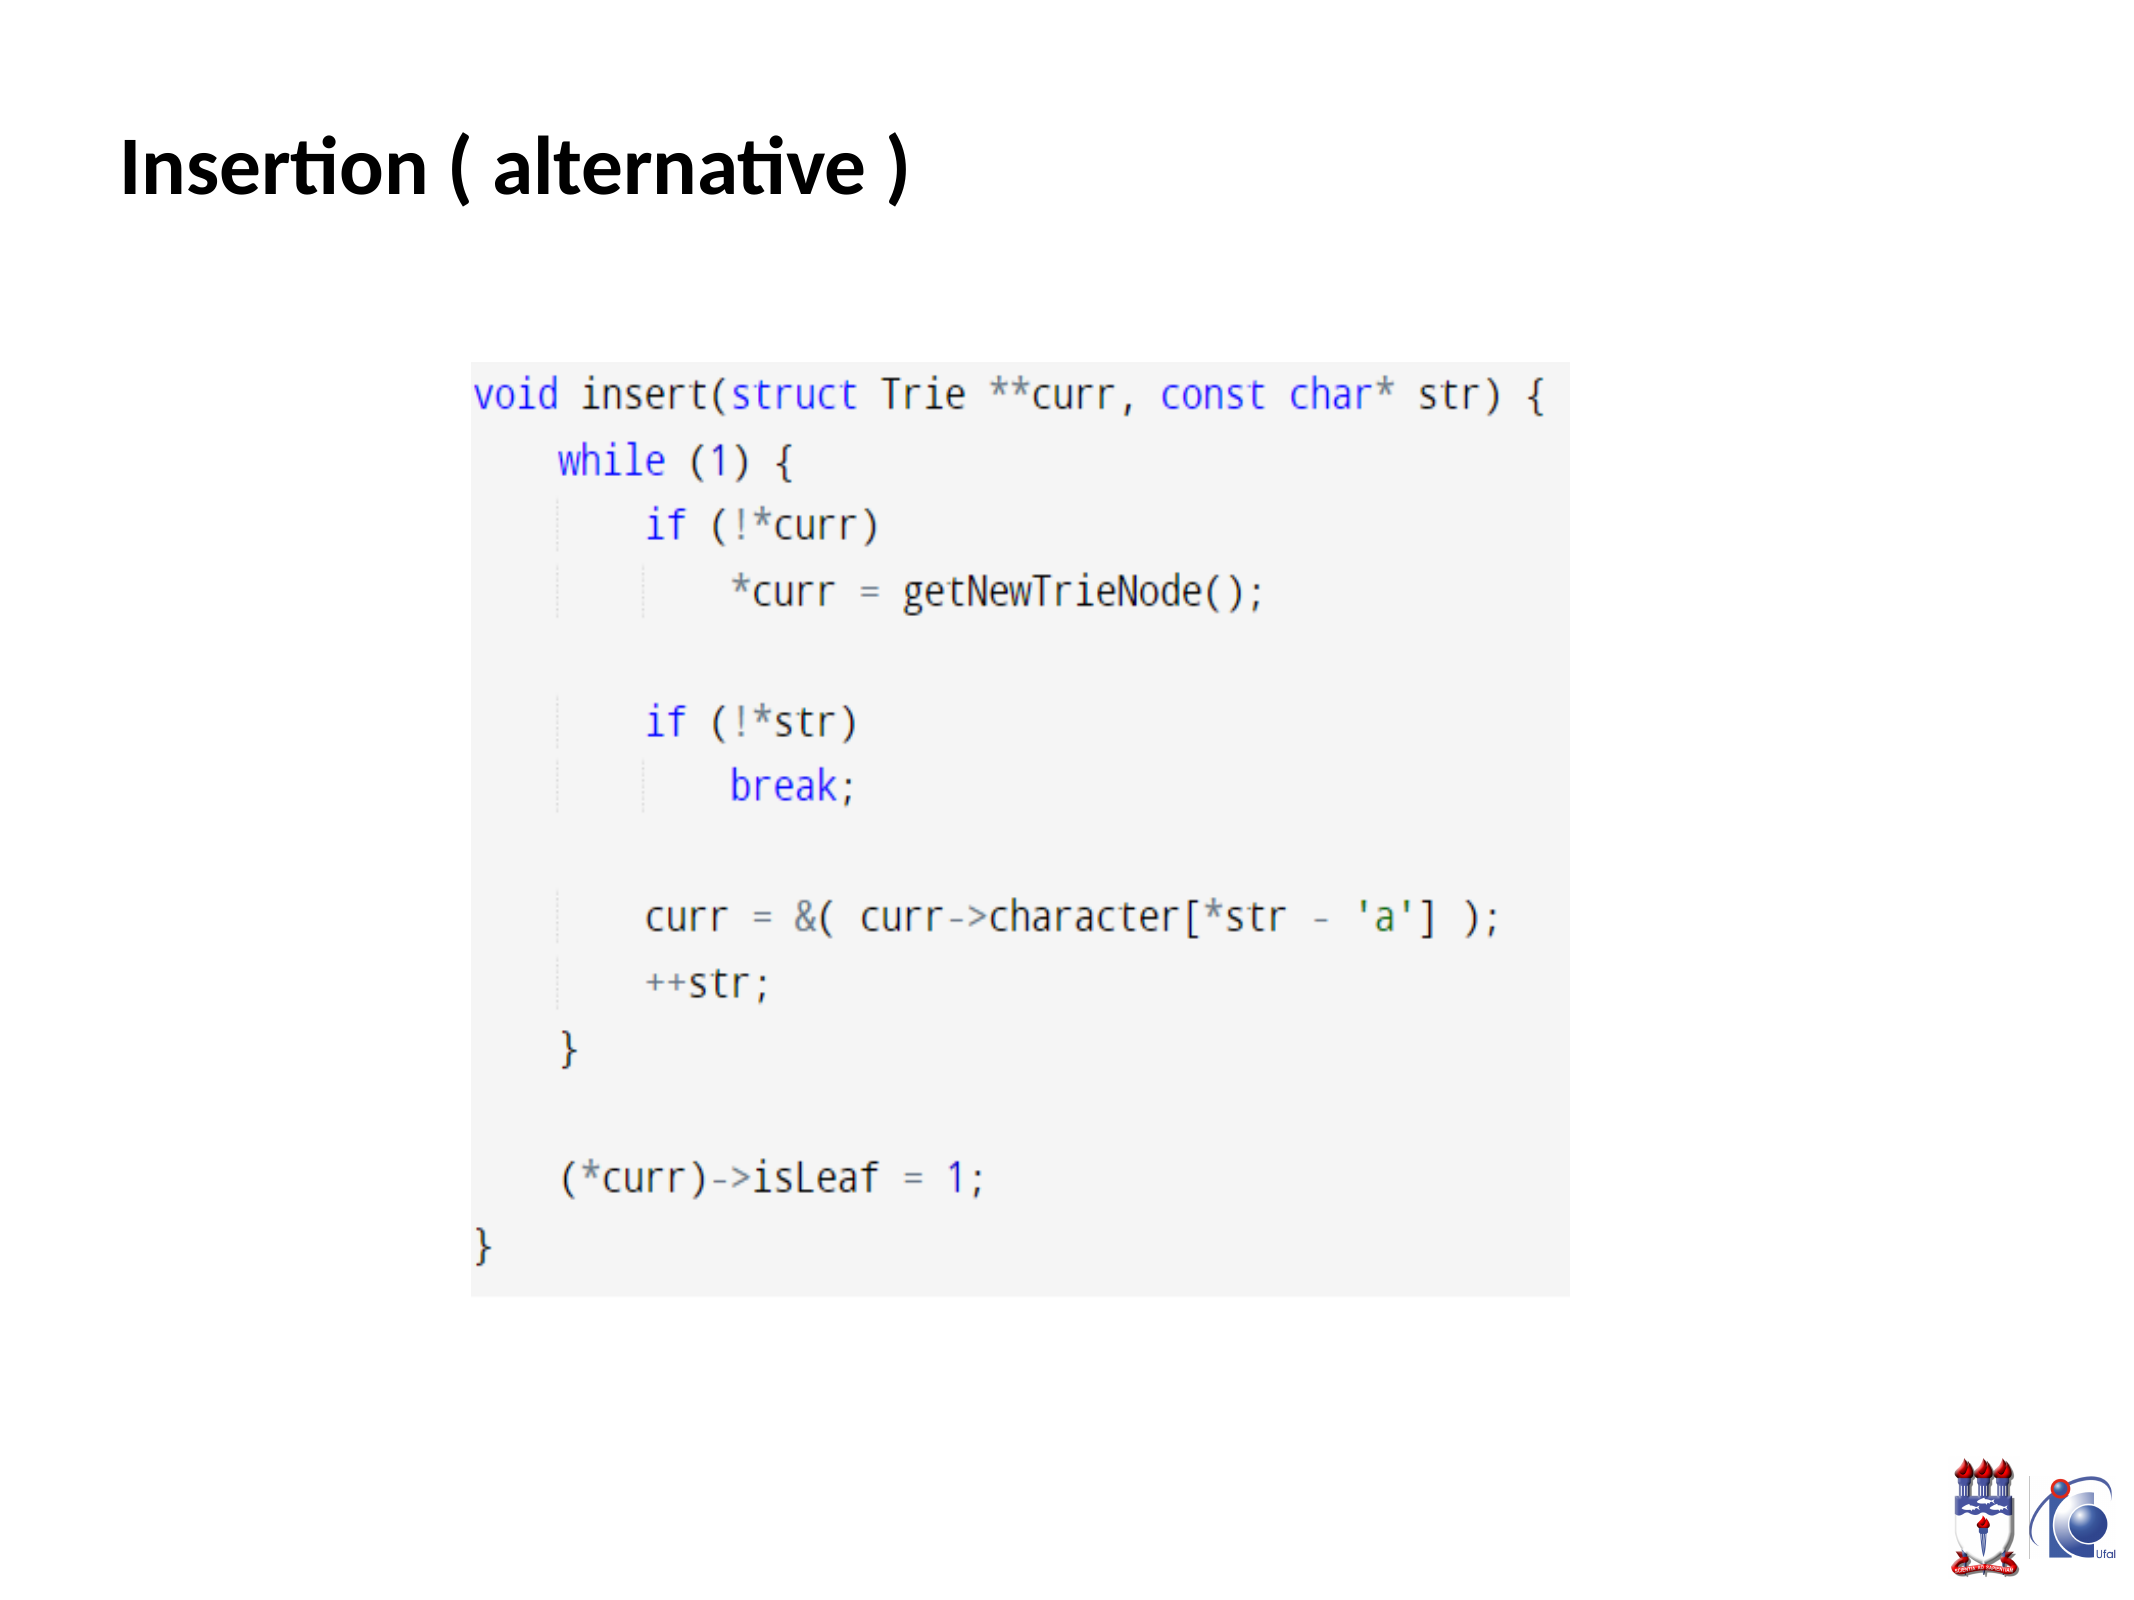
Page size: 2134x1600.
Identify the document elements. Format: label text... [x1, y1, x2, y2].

title Insertion ( alternative ) [92, 72, 2042, 250]
picture [470, 362, 1571, 1302]
picture [1948, 1456, 2020, 1579]
picture [2028, 1476, 2116, 1559]
